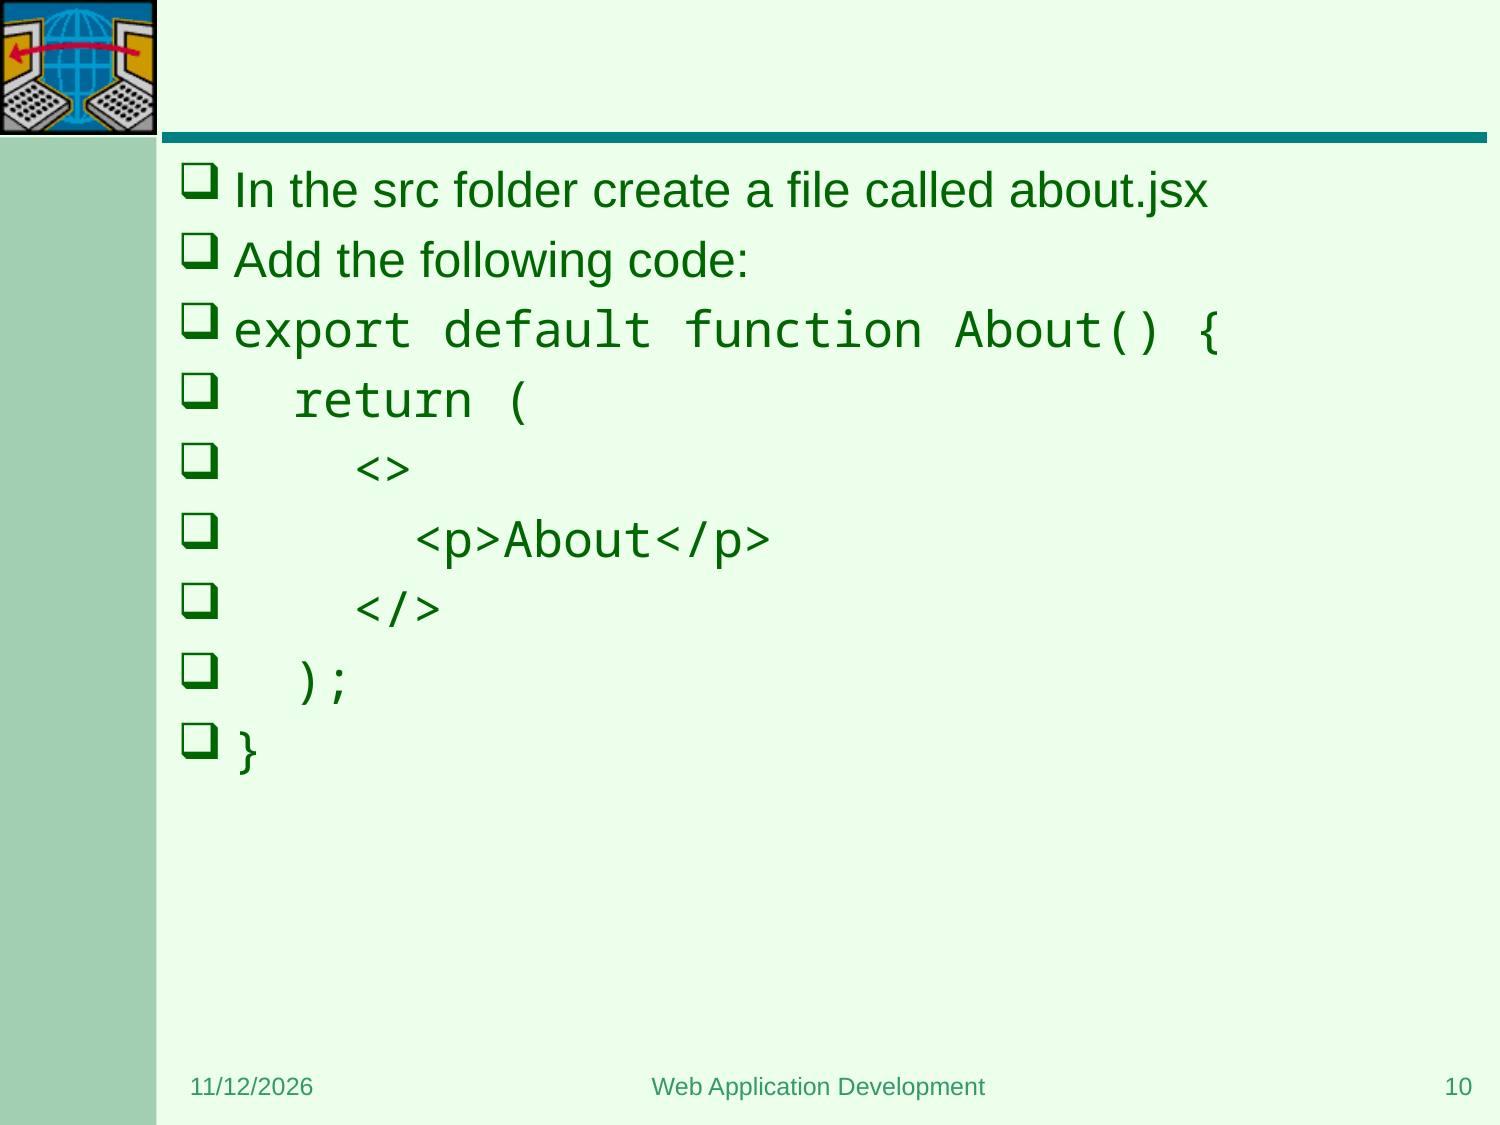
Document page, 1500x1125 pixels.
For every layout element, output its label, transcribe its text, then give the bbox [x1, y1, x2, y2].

list In the src folder create a file called about.jsx Add the following code: export default function About() { return ( <> <p>About</p> </> ); } [162, 149, 1488, 1050]
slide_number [174, 1062, 351, 1113]
slide_number 10 [1349, 1062, 1488, 1113]
picture [0, 0, 157, 135]
footer Web Application Development [612, 1062, 1026, 1113]
